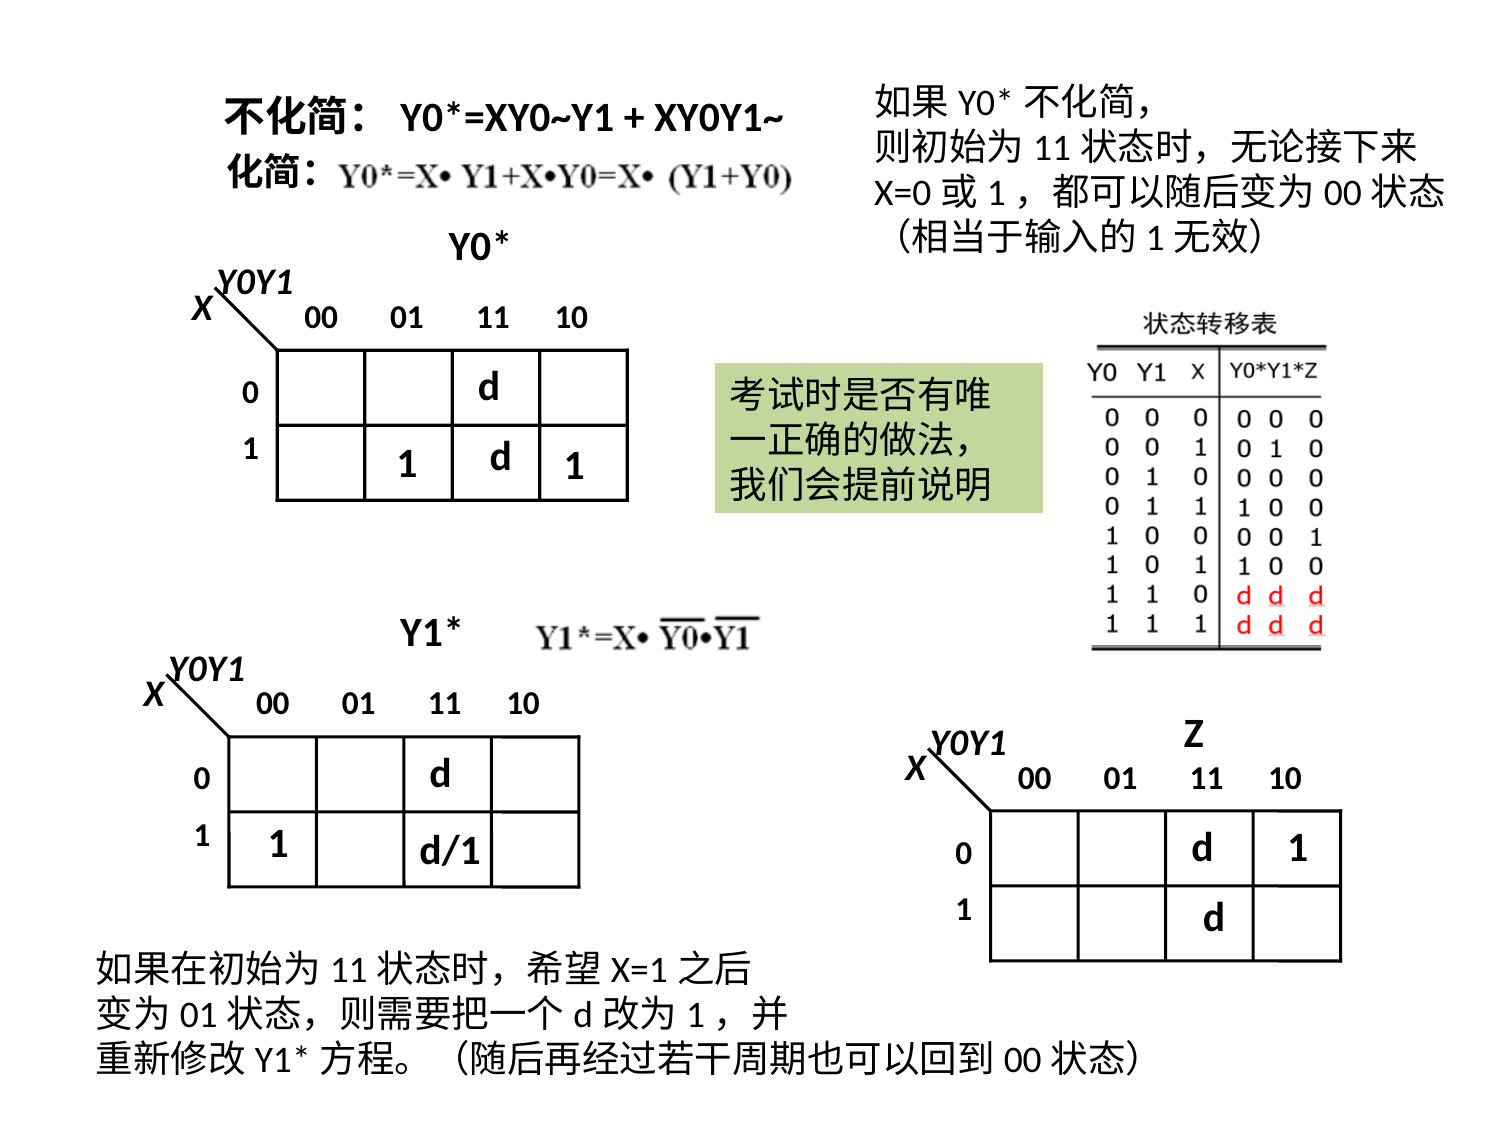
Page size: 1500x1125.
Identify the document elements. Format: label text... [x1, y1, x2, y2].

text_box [176, 81, 809, 506]
text_box 如果在初始为11状态时，希望X=1之后 变为01状态，则需要把一个d改为1，并 重新修改Y1*方程。（随后再经过若干周期也可以回到00状态） [81, 937, 1178, 1088]
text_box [128, 597, 605, 891]
picture [527, 609, 781, 663]
text_box 考试时是否有唯一正确的做法，我们会提前说明 [808, 363, 1043, 513]
picture [327, 152, 807, 205]
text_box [890, 698, 1366, 962]
picture [1066, 292, 1344, 664]
text_box 如果Y0*不化简， 则初始为11状态时，无论接下来 X=0或1，都可以随后变为00状态 （相当于输入的1无效） [859, 70, 1461, 265]
